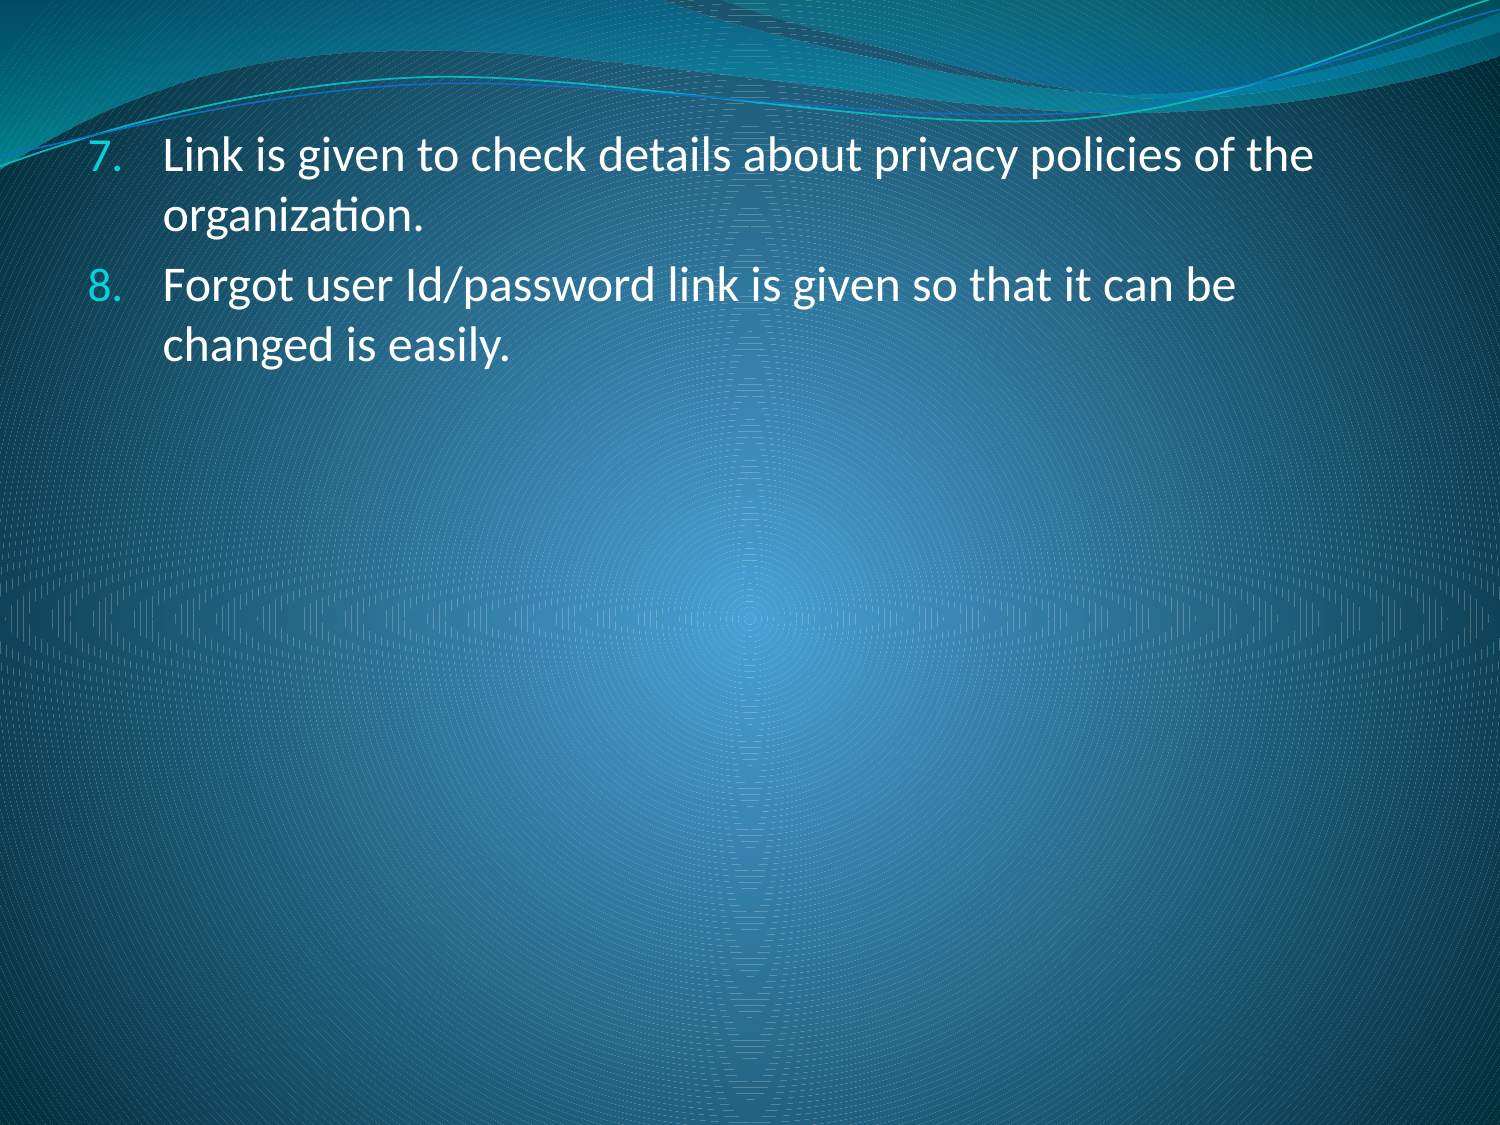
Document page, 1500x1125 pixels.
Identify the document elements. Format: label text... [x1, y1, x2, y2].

subtitle Link is given to check details about privacy policies of the organization. Forgot user Id/password link is given so that it can be changed is easily. [87, 113, 1376, 1000]
